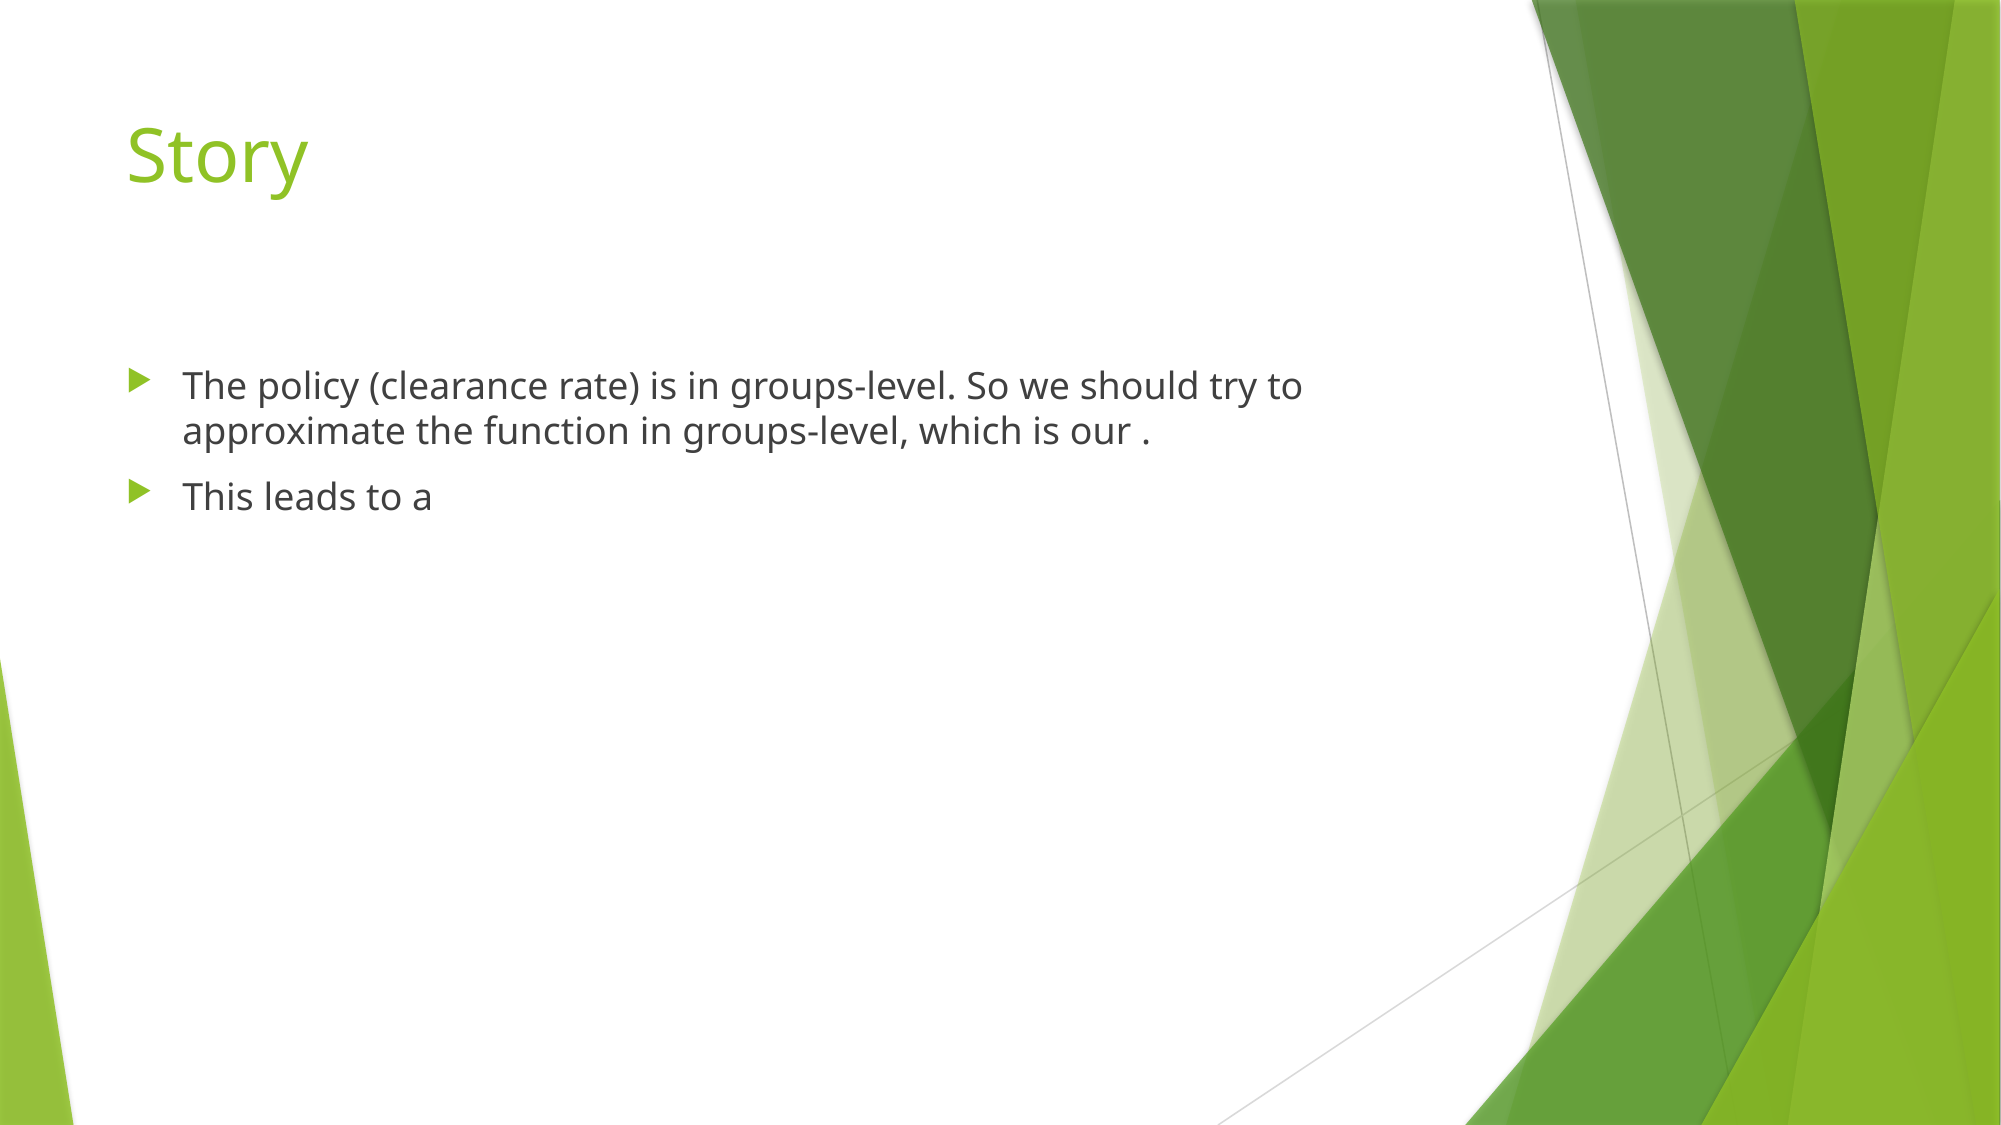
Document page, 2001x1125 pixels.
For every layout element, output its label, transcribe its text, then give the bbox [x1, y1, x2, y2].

title Story [111, 99, 1522, 317]
